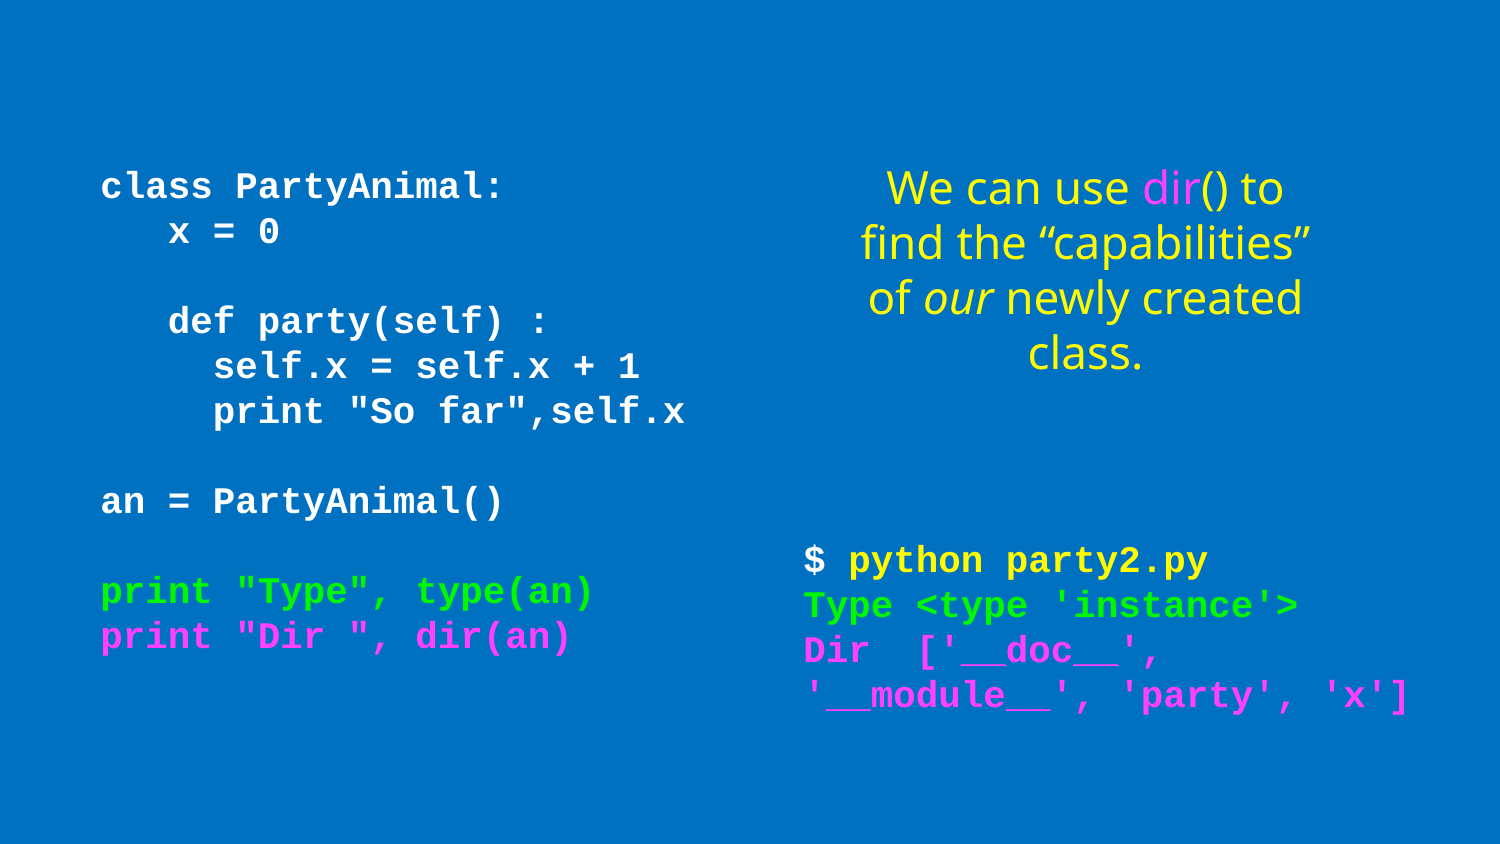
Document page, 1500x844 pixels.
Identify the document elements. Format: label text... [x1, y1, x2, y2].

text_box We can use dir() to find the “capabilities” of our newly created class. [843, 192, 1328, 344]
text_box class PartyAnimal: x = 0 def party(self) : self.x = self.x + 1 print "So far",self.x an = PartyAnimal() print "Type", type(an) print "Dir ", dir(an) [96, 116, 850, 702]
text_box $ python party2.py Type <type 'instance'> Dir ['__doc__', '__module__', 'party', 'x'] [799, 500, 1440, 749]
